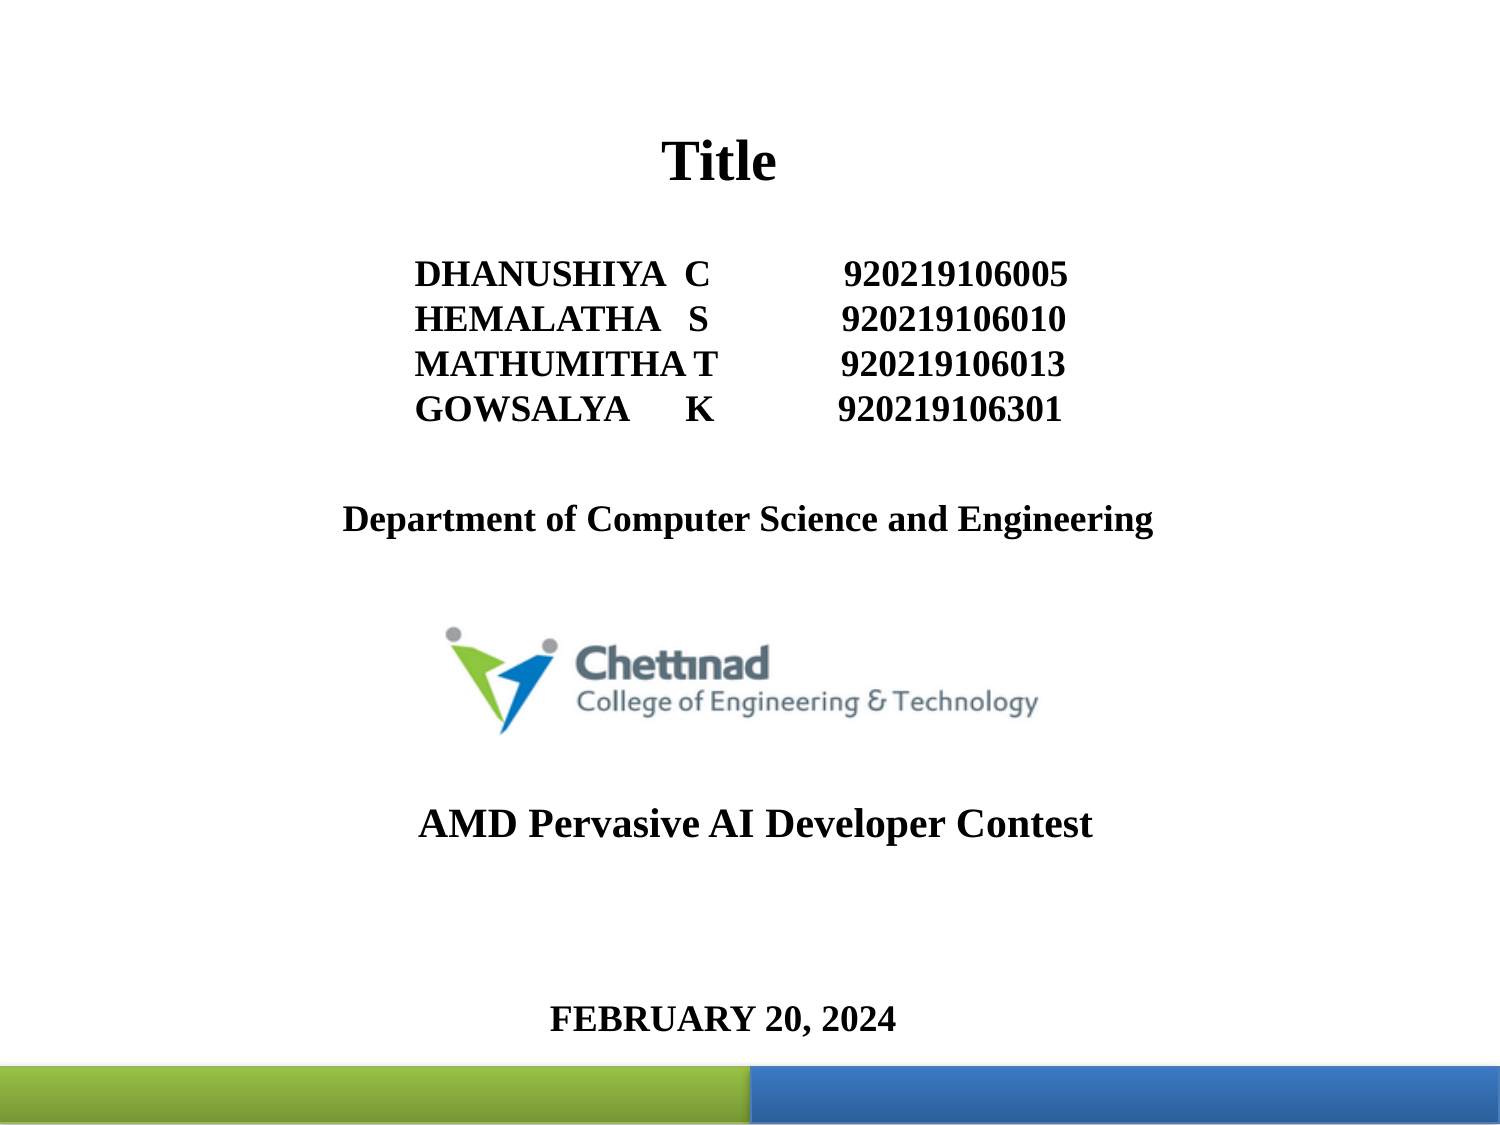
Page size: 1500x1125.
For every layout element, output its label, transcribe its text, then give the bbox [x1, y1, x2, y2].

text_box Title [56, 114, 1368, 200]
text_box FEBRUARY 20, 2024 [525, 986, 963, 1047]
text_box AMD Pervasive AI Developer Contest [383, 738, 1128, 854]
text_box [0, 1066, 748, 1123]
text_box DHANUSHIYA C 920219106005 HEMALATHA S 920219106010 MATHUMITHA T 920219106013 GOWSALYA K 920219106301 [399, 241, 1112, 437]
picture [436, 617, 1052, 751]
text_box Department of Computer Science and Engineering [321, 486, 1175, 547]
text_box [751, 1066, 1499, 1123]
